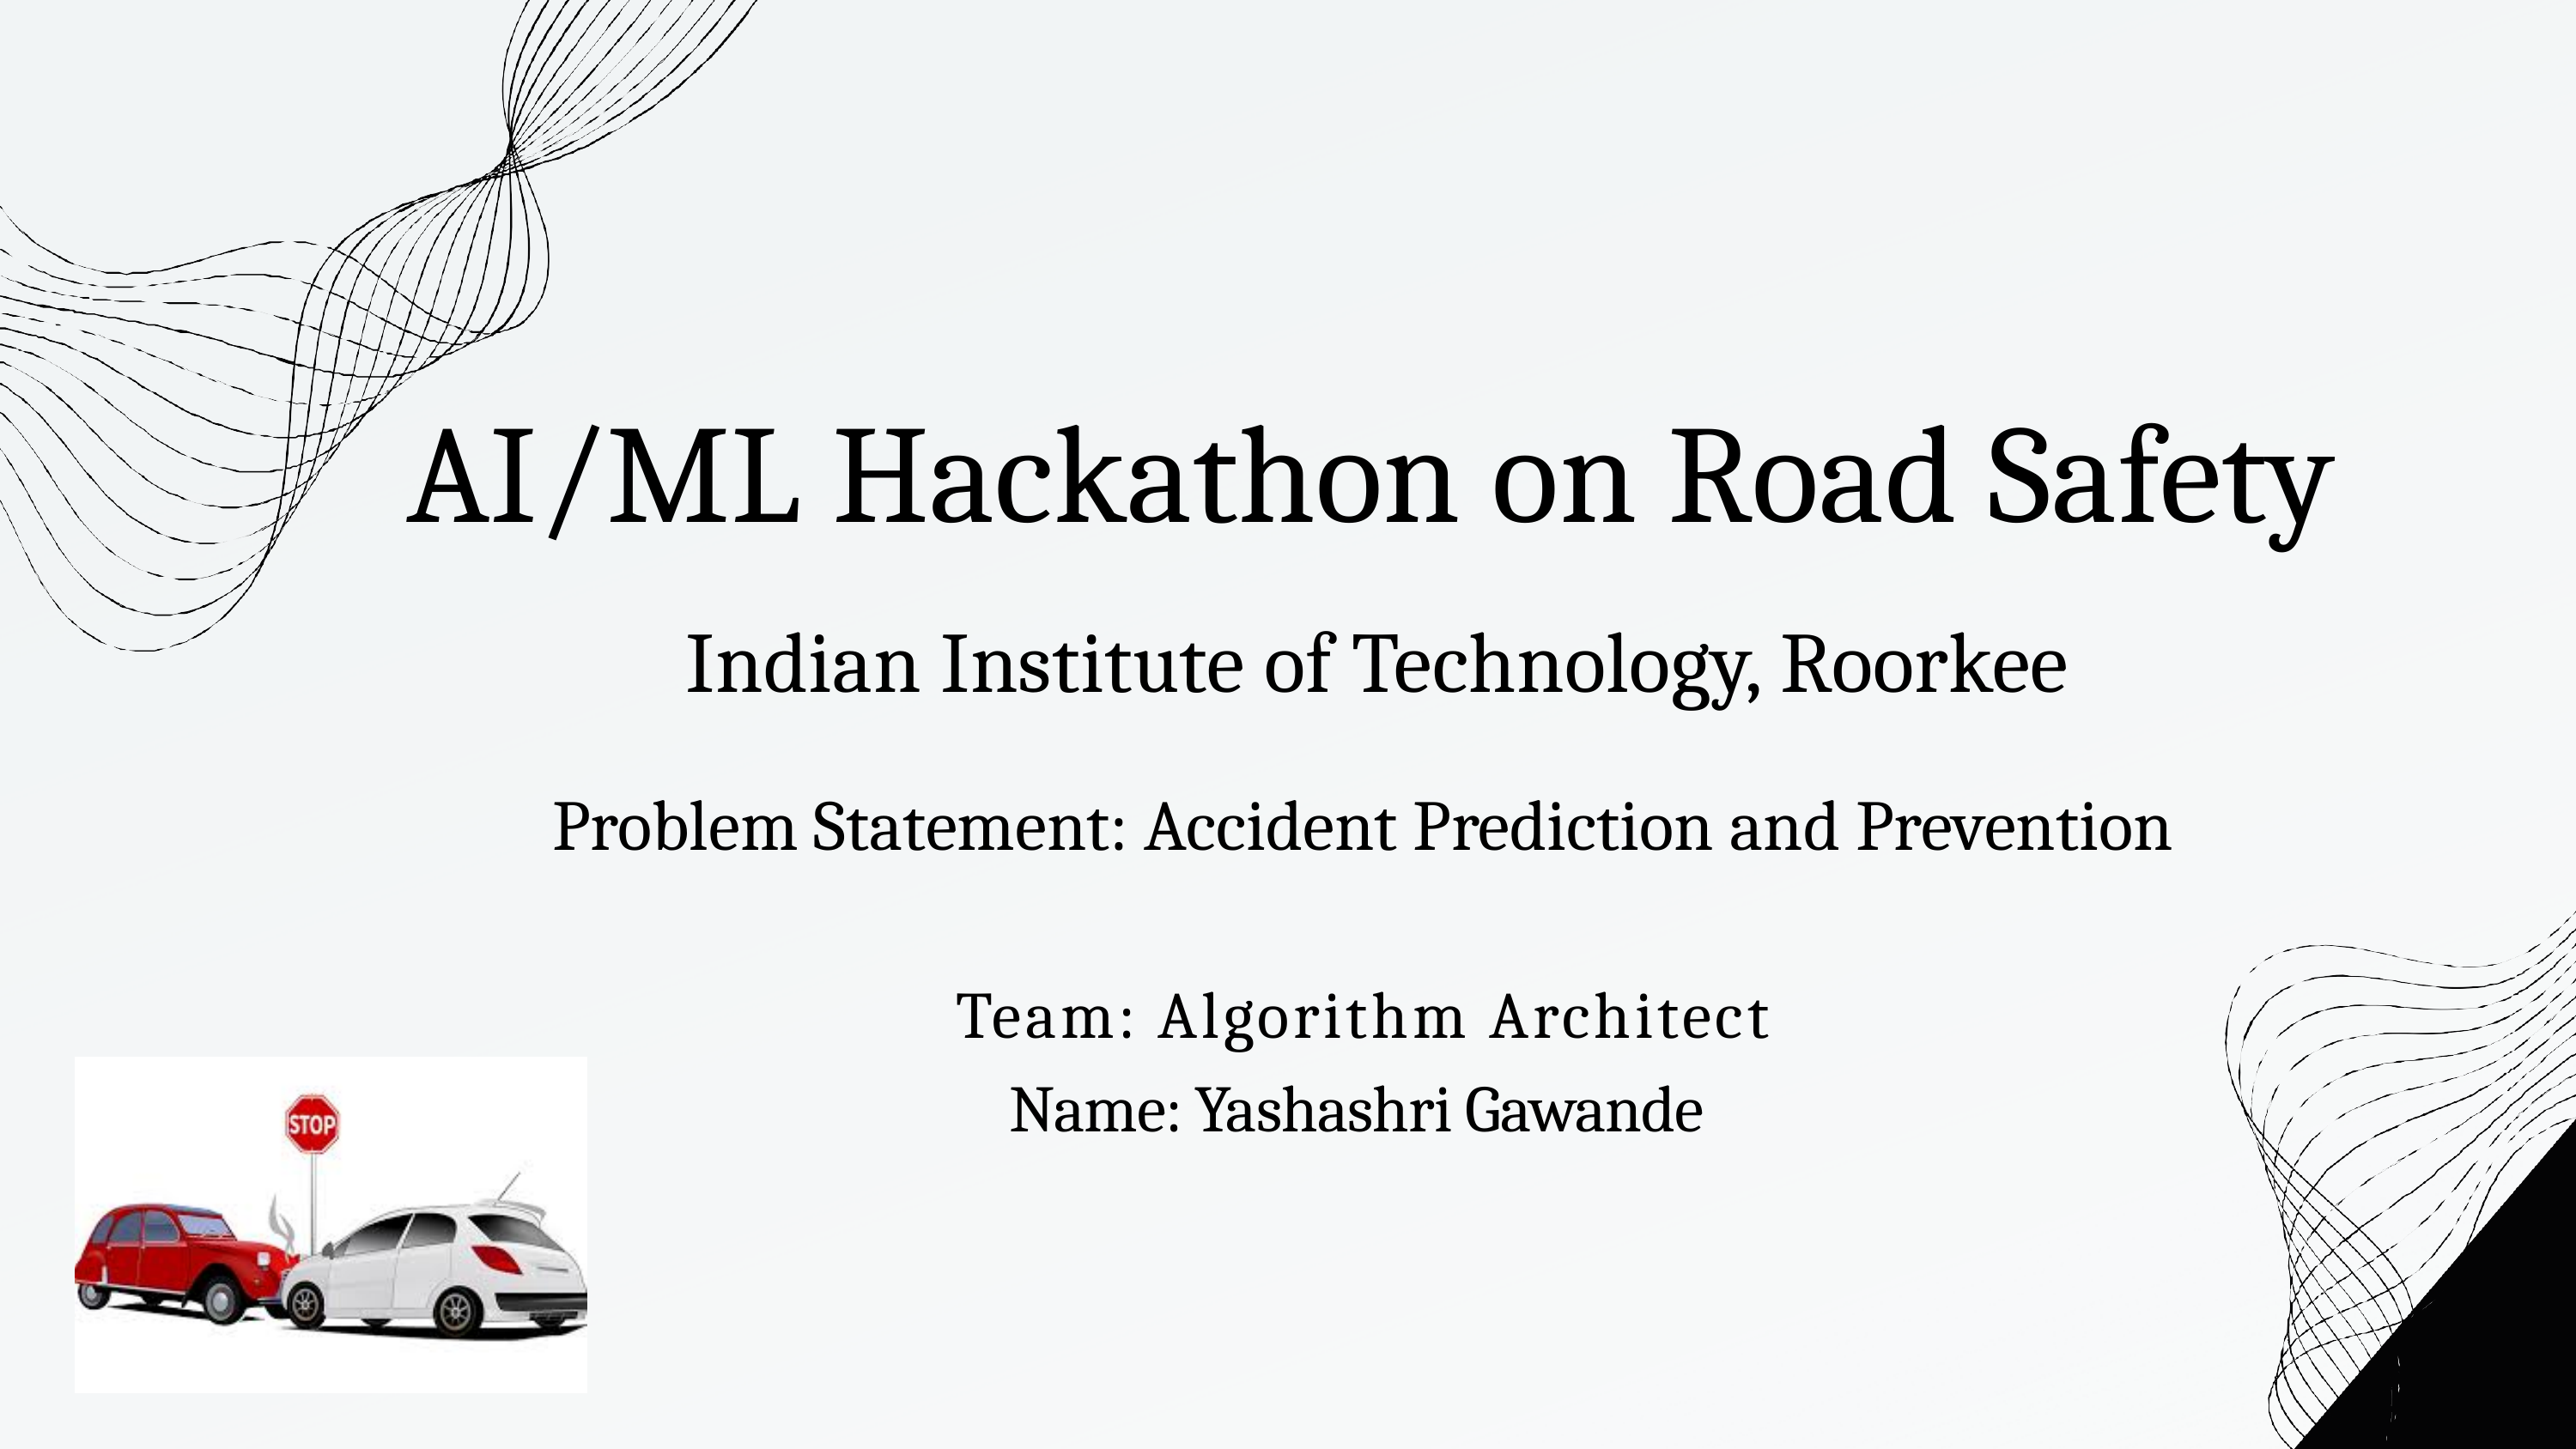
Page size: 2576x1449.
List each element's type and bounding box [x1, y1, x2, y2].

text_box [0, 0, 2576, 1449]
picture [75, 1056, 587, 1394]
